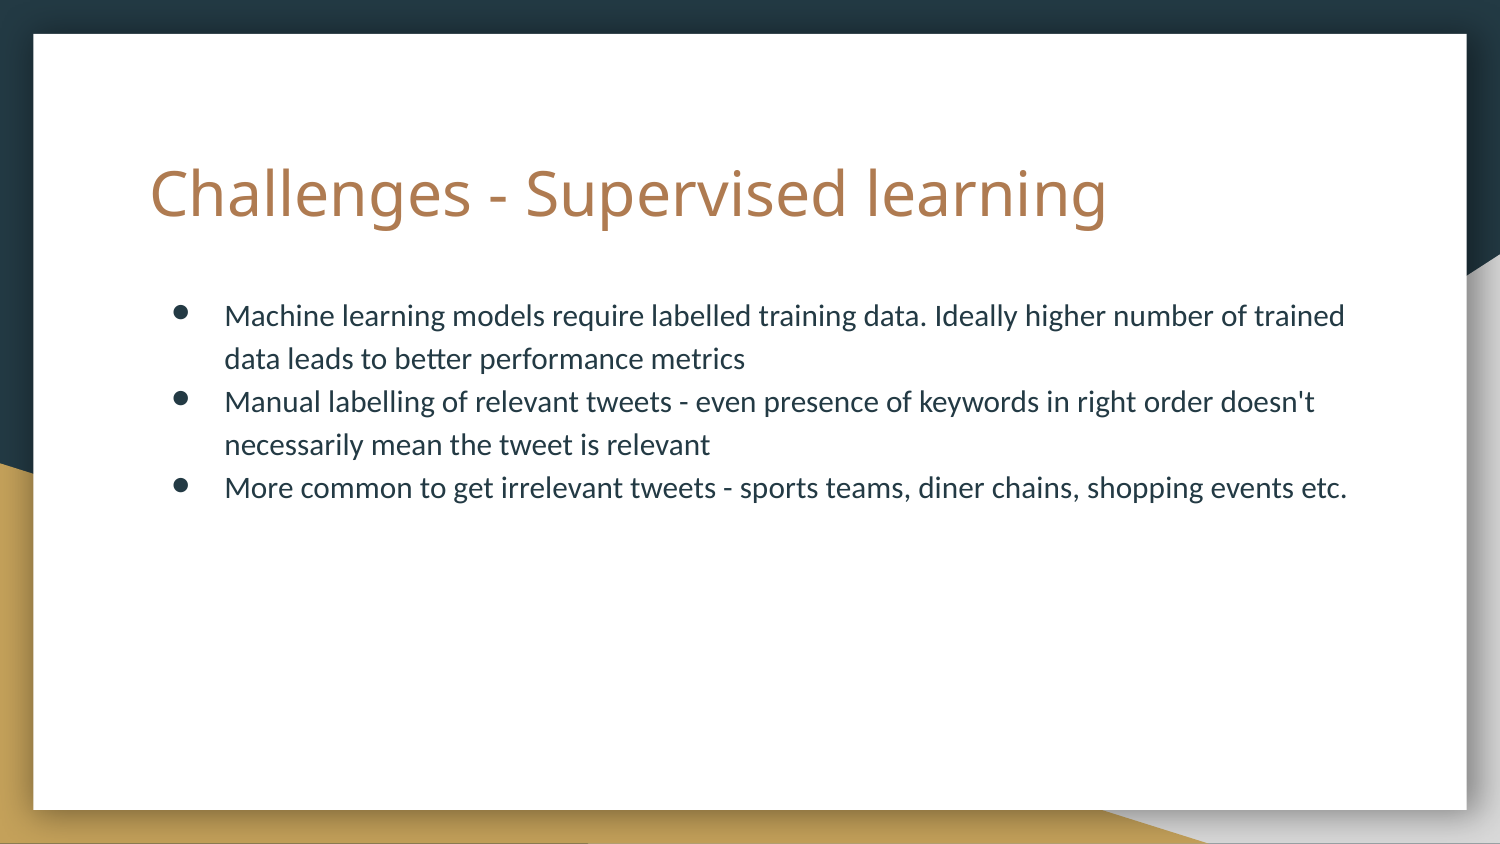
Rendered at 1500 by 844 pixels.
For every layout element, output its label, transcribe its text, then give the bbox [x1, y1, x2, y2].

title Challenges - Supervised learning [134, 138, 1366, 274]
list Machine learning models require labelled training data. Ideally higher number of trained data leads to better performance metrics Manual labelling of relevant tweets - even presence of keywords in right order doesn't necessarily mean the tweet is relevant More common to get irrelevant tweets - sports teams, diner chains, shopping events etc. [134, 274, 1366, 677]
